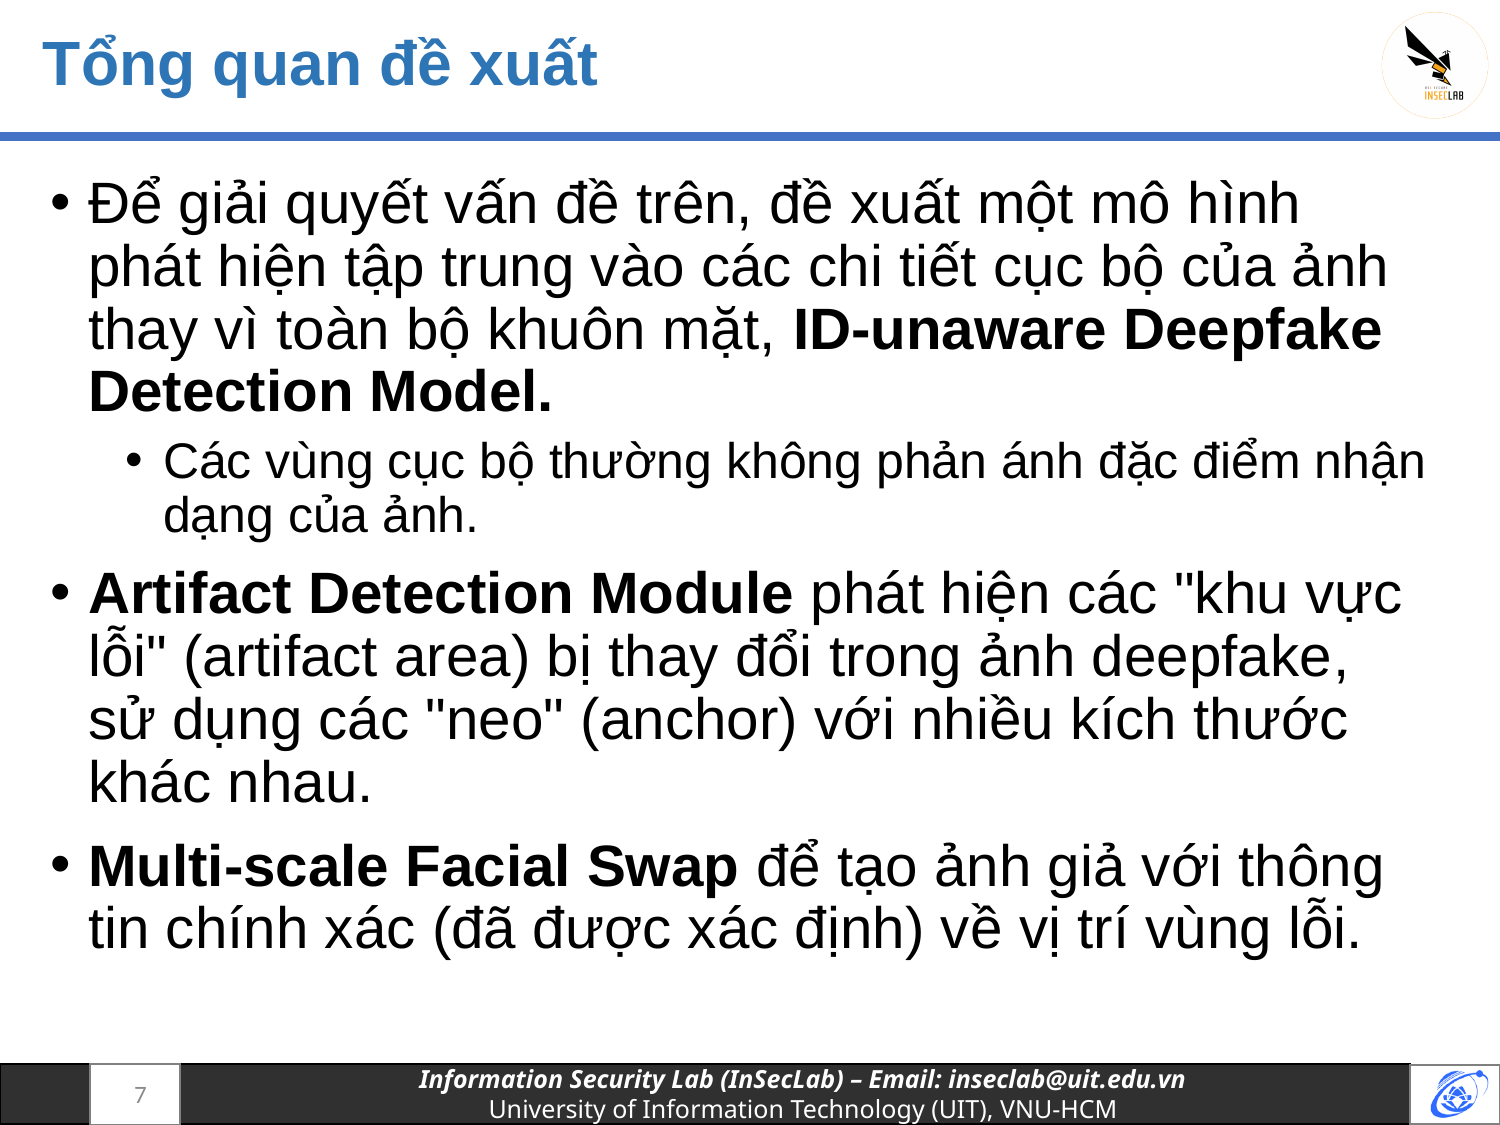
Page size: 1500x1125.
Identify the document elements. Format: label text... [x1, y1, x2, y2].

picture [1426, 1053, 1495, 1125]
title Tổng quan đề xuất [27, 23, 1376, 108]
list Để giải quyết vấn đề trên, đề xuất một mô hình phát hiện tập trung vào các chi tiết cục bộ của ảnh thay vì toàn bộ khuôn mặt, ID-unaware Deepfake Detection Model. Các vùng cục bộ thường không phản ánh đặc điểm nhận dạng của ảnh. Artifact Detection Module phát hiện các "khu vực lỗi" (artifact area) bị thay đổi trong ảnh deepfake, sử dụng các "neo" (anchor) với nhiều kích thước khác nhau. Multi-scale Facial Swap để tạo ảnh giả với thông tin chính xác (đã được xác định) về vị trí vùng lỗi. [35, 165, 1446, 1034]
picture [1375, 5, 1495, 125]
slide_number 7 [95, 1063, 162, 1124]
